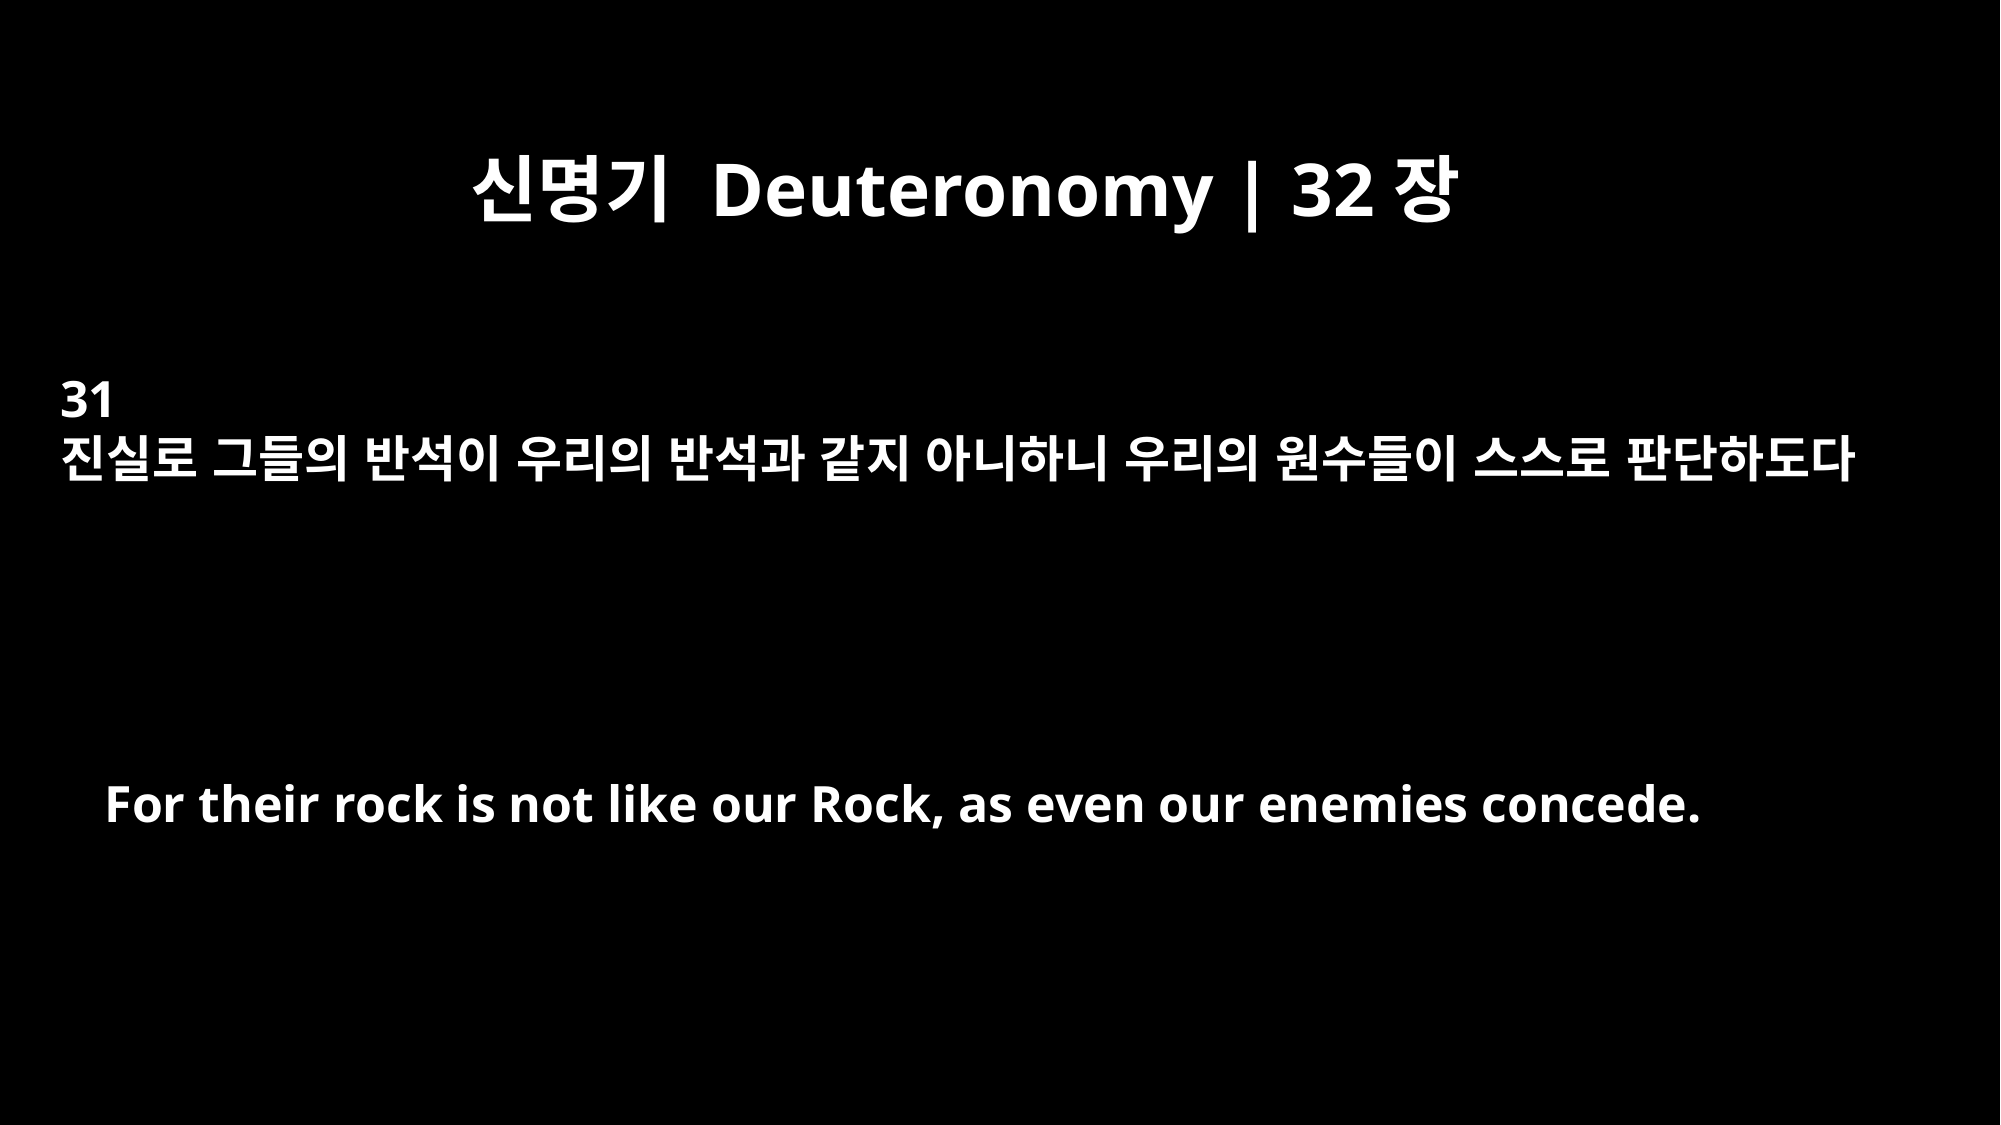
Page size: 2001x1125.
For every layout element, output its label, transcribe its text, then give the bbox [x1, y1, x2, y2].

text_box For their rock is not like our Rock, as even our enemies concede. [89, 764, 1718, 840]
text_box 신명기 Deuteronomy | 32장 [456, 136, 1476, 239]
text_box 31 진실로 그들의 반석이 우리의 반석과 같지 아니하니 우리의 원수들이 스스로 판단하도다 [45, 359, 1872, 495]
